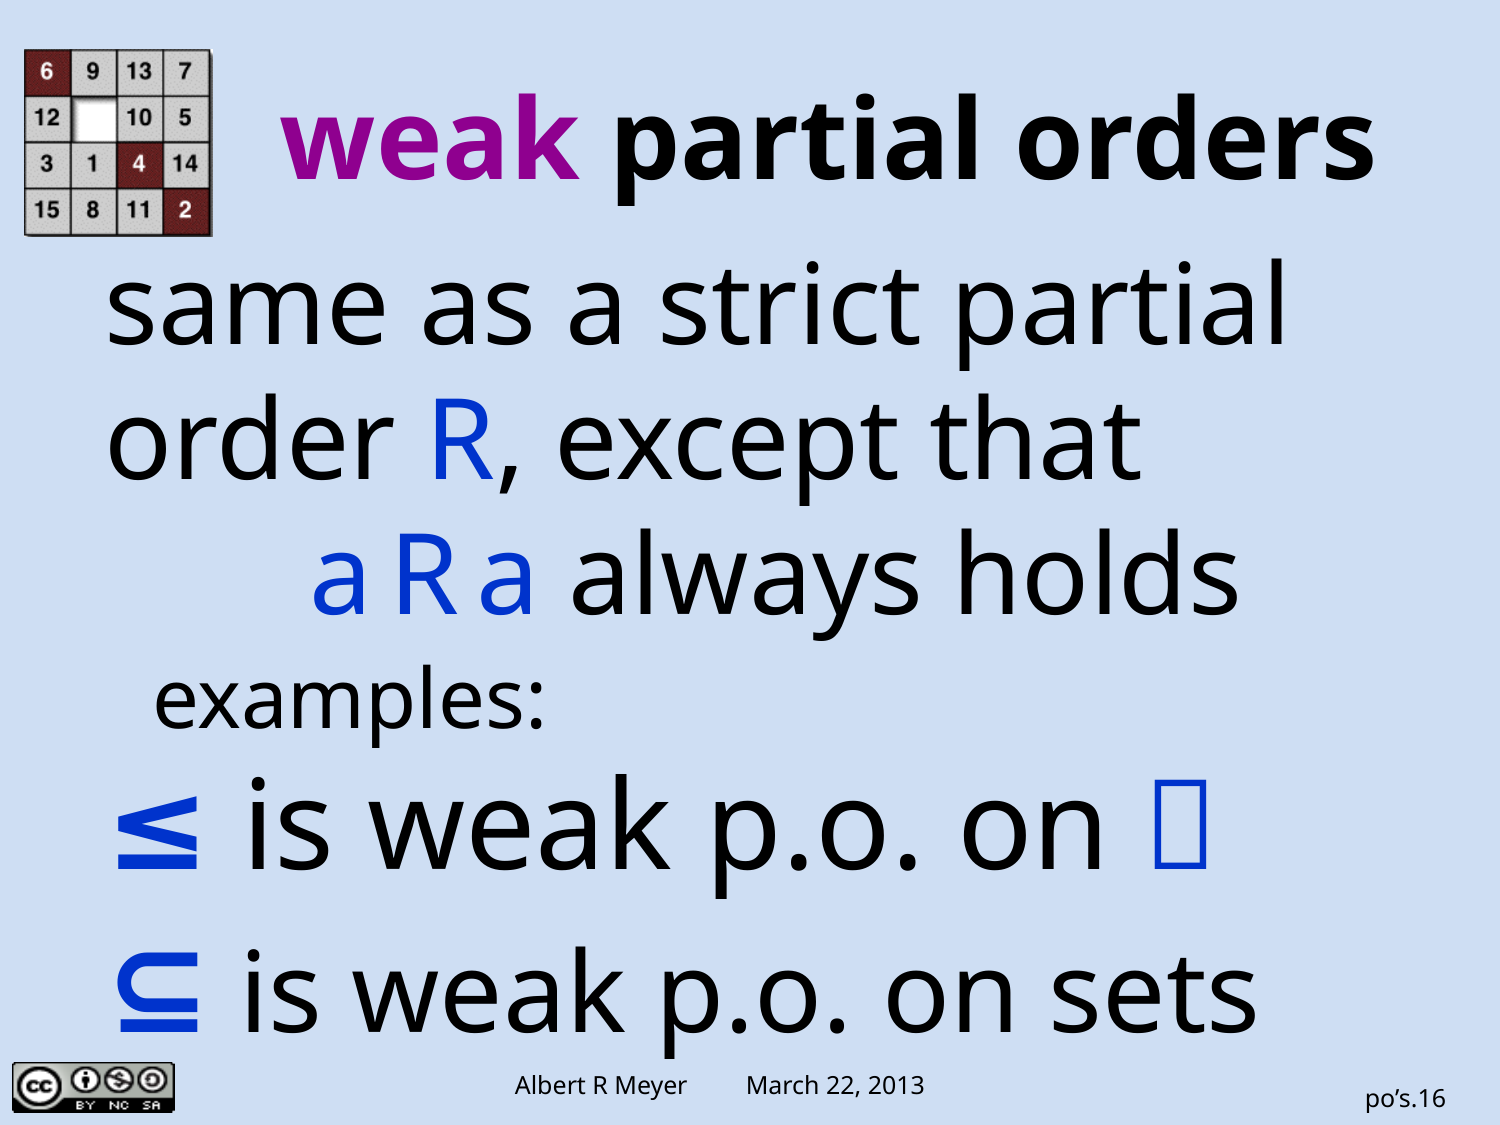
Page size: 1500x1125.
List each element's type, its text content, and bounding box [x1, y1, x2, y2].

picture [12, 1062, 175, 1113]
title weak partial orders [207, 45, 1450, 224]
text_box same as a strict partial order R, except that a R a always holds [14, 224, 1463, 664]
text_box examples: ≤ is weak p.o. on  ⊆ is weak p.o. on sets [62, 637, 1400, 1075]
picture [24, 49, 207, 224]
